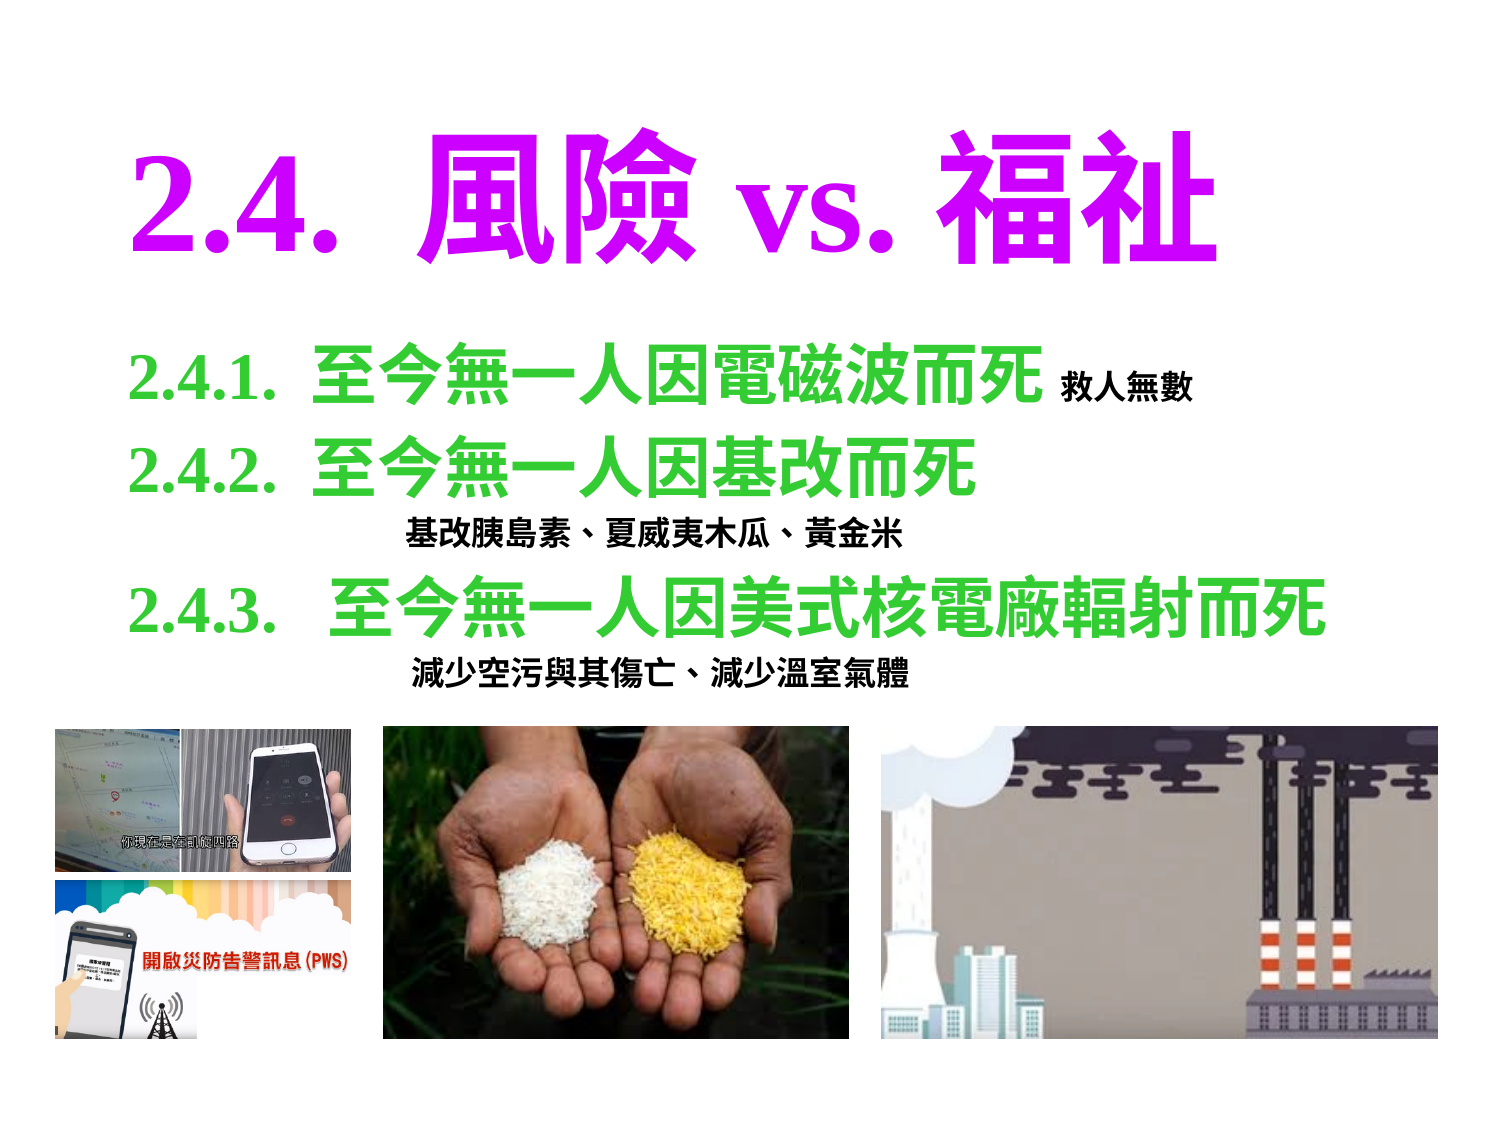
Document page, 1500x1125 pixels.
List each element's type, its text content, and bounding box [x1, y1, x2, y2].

title 2.4. 風險vs.福祉 [112, 99, 1388, 288]
picture [55, 728, 352, 872]
picture [383, 726, 849, 1040]
picture [880, 726, 1439, 1040]
picture [55, 880, 352, 1039]
list 2.4.1. 至今無一人因電磁波而死 救人無數 2.4.2. 至今無一人因基改而死 基改胰島素、夏威夷木瓜、黃金米 2.4.3. 至今無一人因美式核電廠輻射而死 減少空污與其傷亡、減少溫室氣體 [112, 324, 1388, 563]
